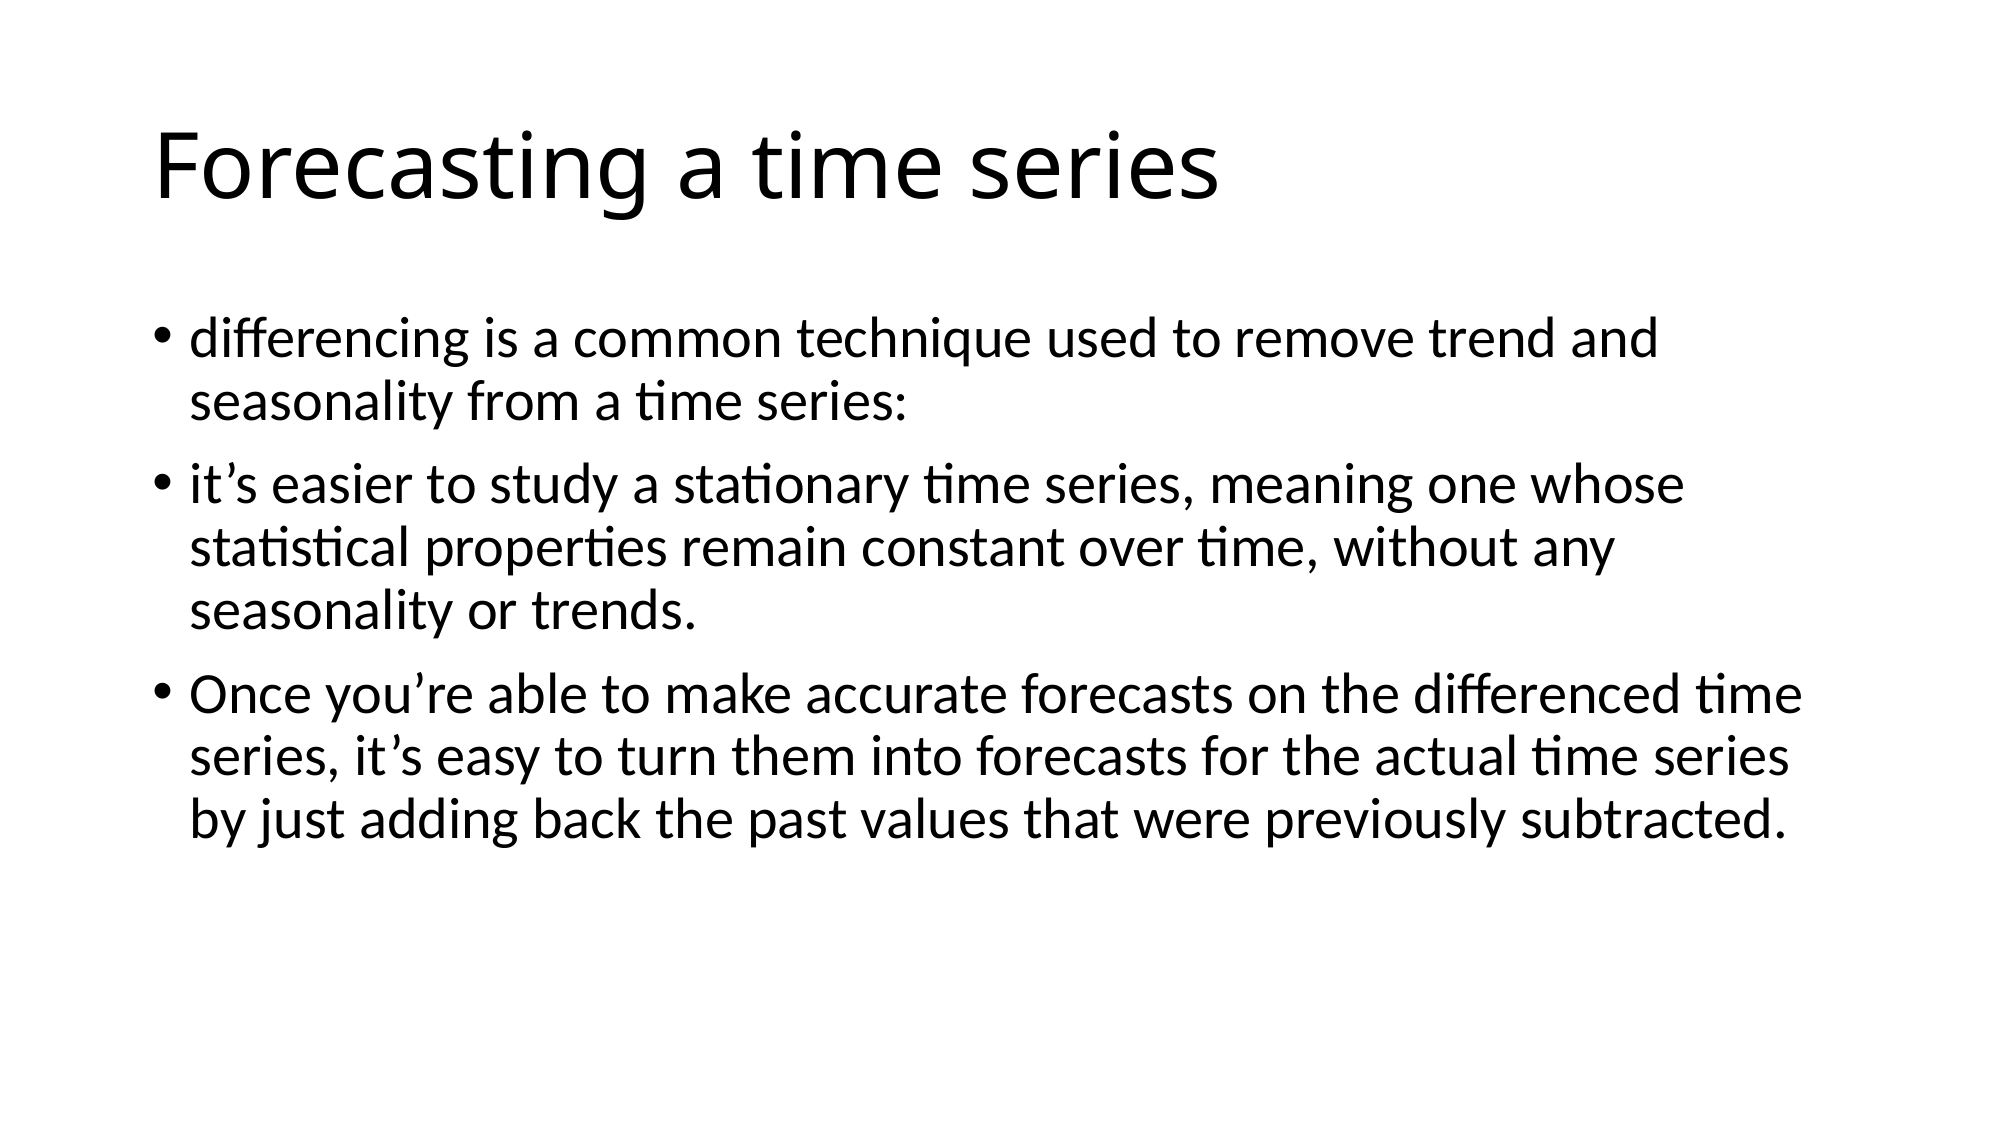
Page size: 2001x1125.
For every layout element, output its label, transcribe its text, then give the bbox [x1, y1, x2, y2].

title Forecasting a time series [137, 59, 1863, 278]
list differencing is a common technique used to remove trend and seasonality from a time series: it’s easier to study a stationary time series, meaning one whose statistical properties remain constant over time, without any seasonality or trends. Once you’re able to make accurate forecasts on the differenced time series, it’s easy to turn them into forecasts for the actual time series by just adding back the past values that were previously subtracted. [137, 299, 1863, 1014]
